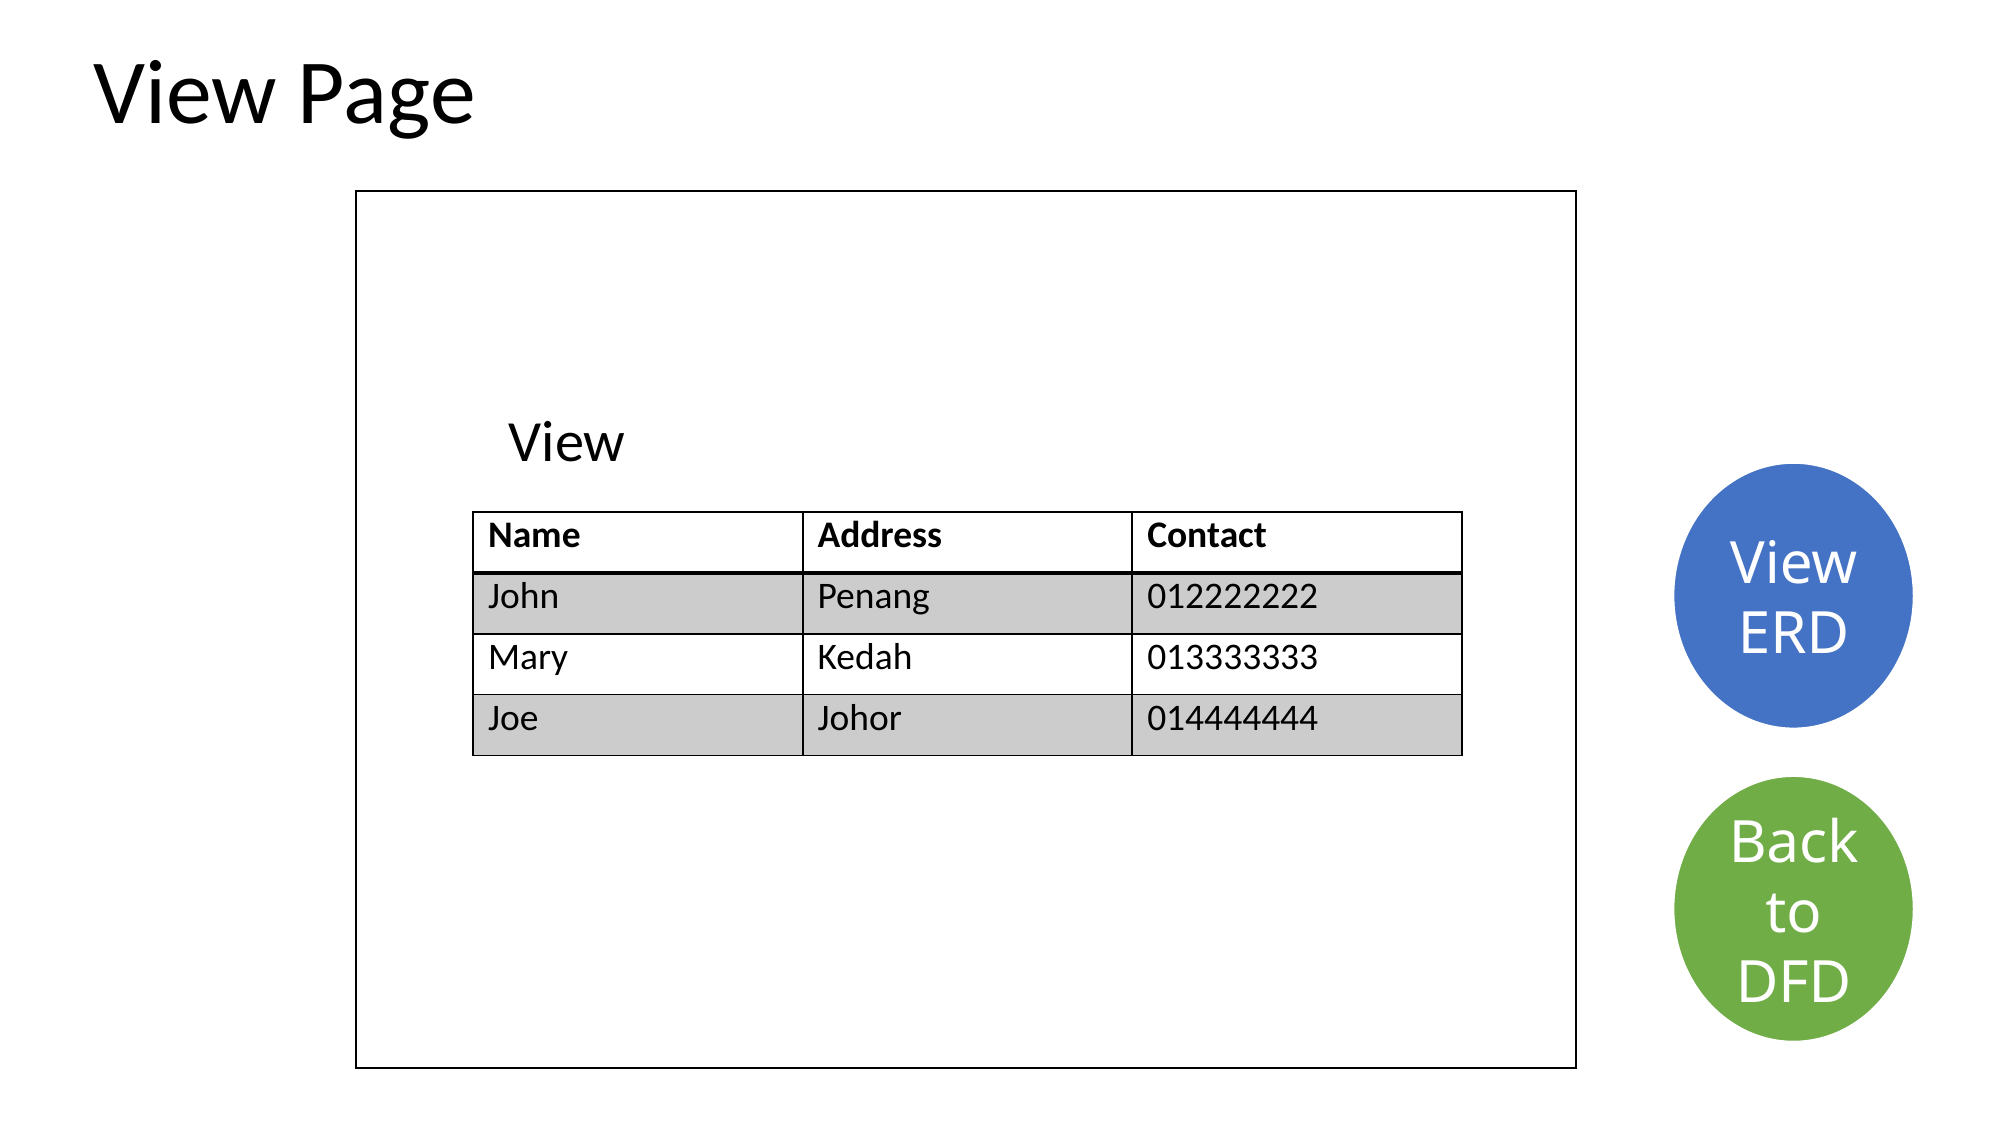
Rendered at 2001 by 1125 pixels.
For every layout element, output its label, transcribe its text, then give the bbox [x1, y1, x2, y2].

table_cell John [474, 575, 802, 633]
table_cell 013333333 [1133, 635, 1461, 694]
text_box Back to DFD [1671, 773, 1916, 1044]
text_box View [493, 396, 641, 481]
table_header Address [804, 513, 1131, 571]
text_box View Page [79, 24, 492, 150]
table_header Name [474, 513, 802, 571]
table_cell 014444444 [1133, 695, 1461, 755]
table_cell Penang [804, 575, 1131, 633]
table_cell Kedah [804, 635, 1131, 694]
text_box [355, 190, 1577, 1069]
table_cell Mary [474, 635, 802, 694]
table_header Contact [1133, 513, 1461, 571]
table_cell 012222222 [1133, 575, 1461, 633]
text_box View ERD [1671, 460, 1916, 731]
table_cell Joe [474, 695, 802, 755]
table_cell Johor [804, 695, 1131, 755]
